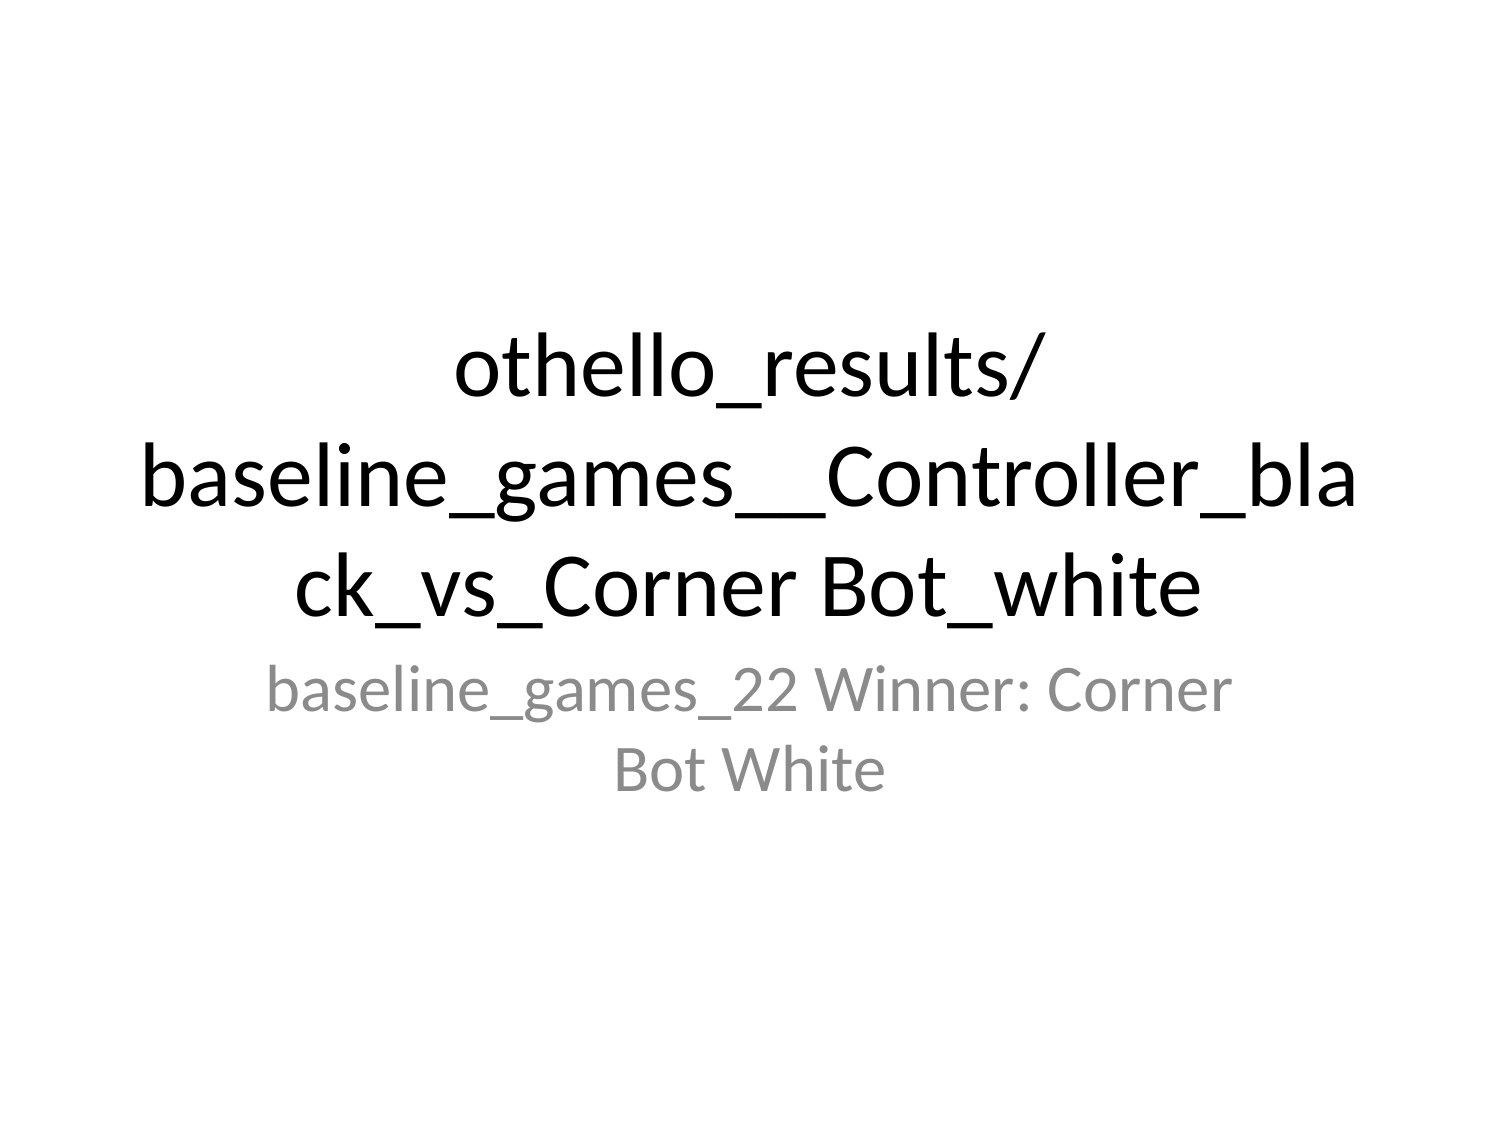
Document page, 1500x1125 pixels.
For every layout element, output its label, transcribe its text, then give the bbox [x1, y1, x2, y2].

title othello_results/baseline_games__Controller_black_vs_Corner Bot_white [112, 349, 1388, 591]
subtitle baseline_games_22 Winner: Corner Bot White [225, 637, 1275, 925]
